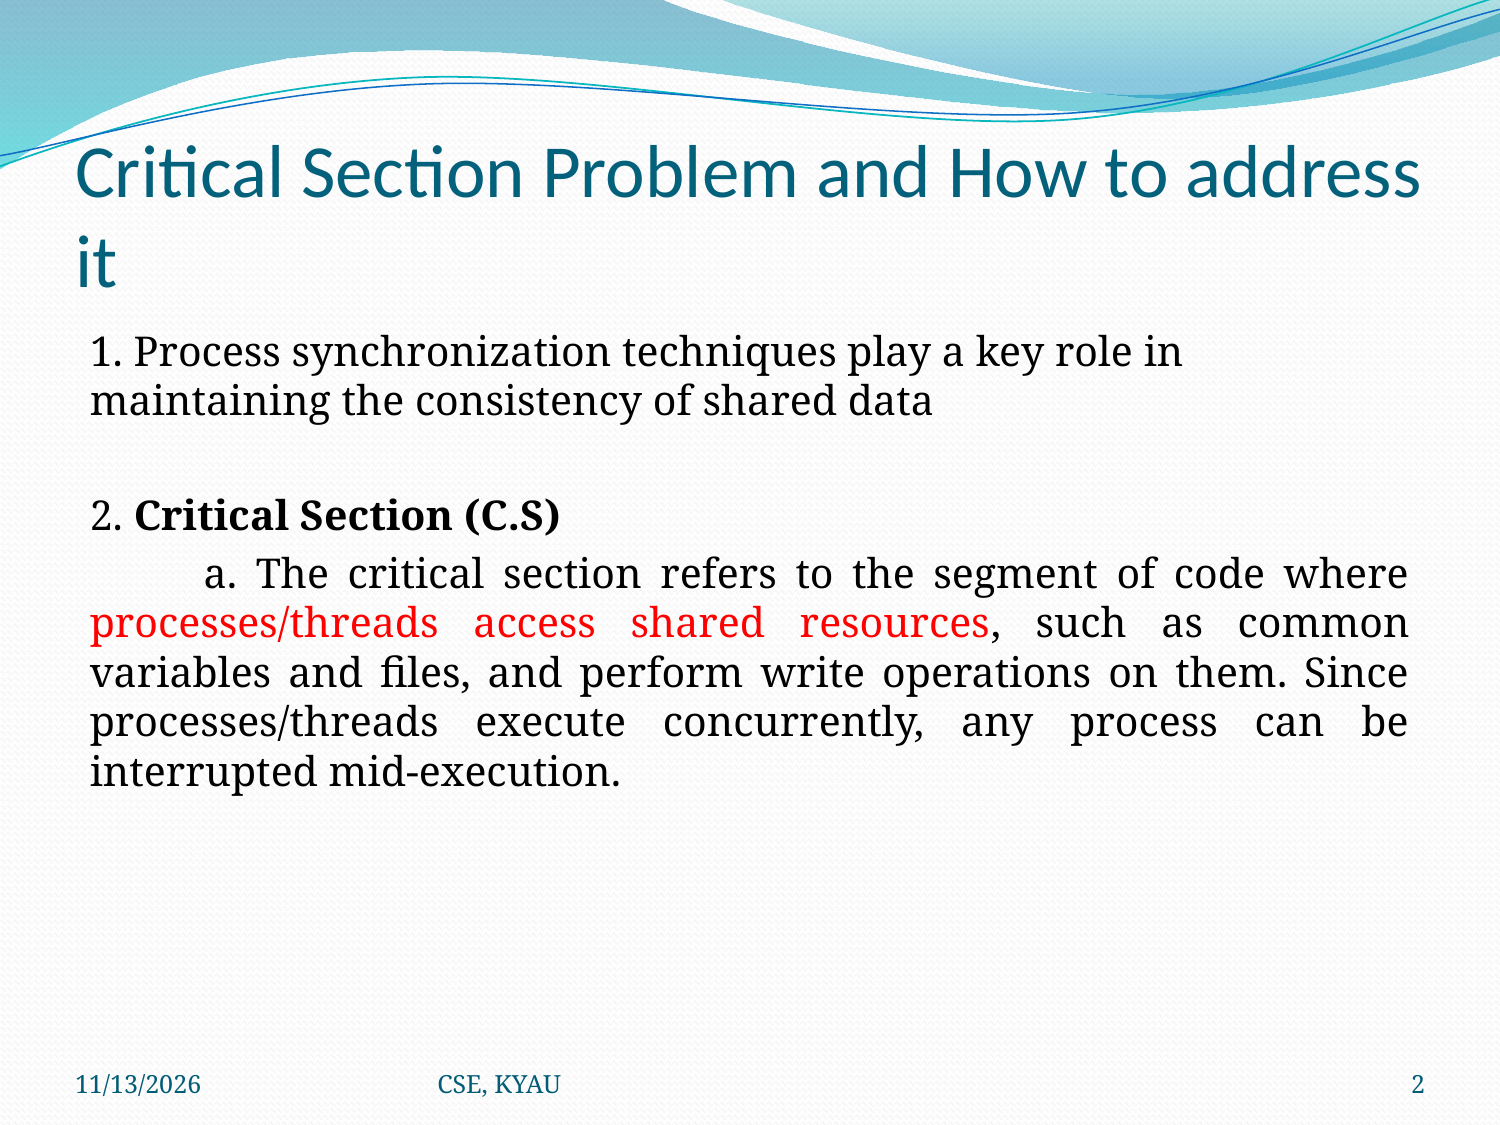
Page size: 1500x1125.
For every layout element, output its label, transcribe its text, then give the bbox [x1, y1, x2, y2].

list 1. Process synchronization techniques play a key role in maintaining the consistency of shared data 2. Critical Section (C.S) a. The critical section refers to the segment of code where processes/threads access shared resources, such as common variables and files, and perform write operations on them. Since processes/threads execute concurrently, any process can be interrupted mid-execution. [75, 317, 1425, 1038]
footer CSE, KYAU [437, 1042, 988, 1103]
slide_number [75, 1042, 425, 1103]
title Critical Section Problem and How to address it [75, 115, 1425, 303]
slide_number 2 [1299, 1042, 1425, 1103]
